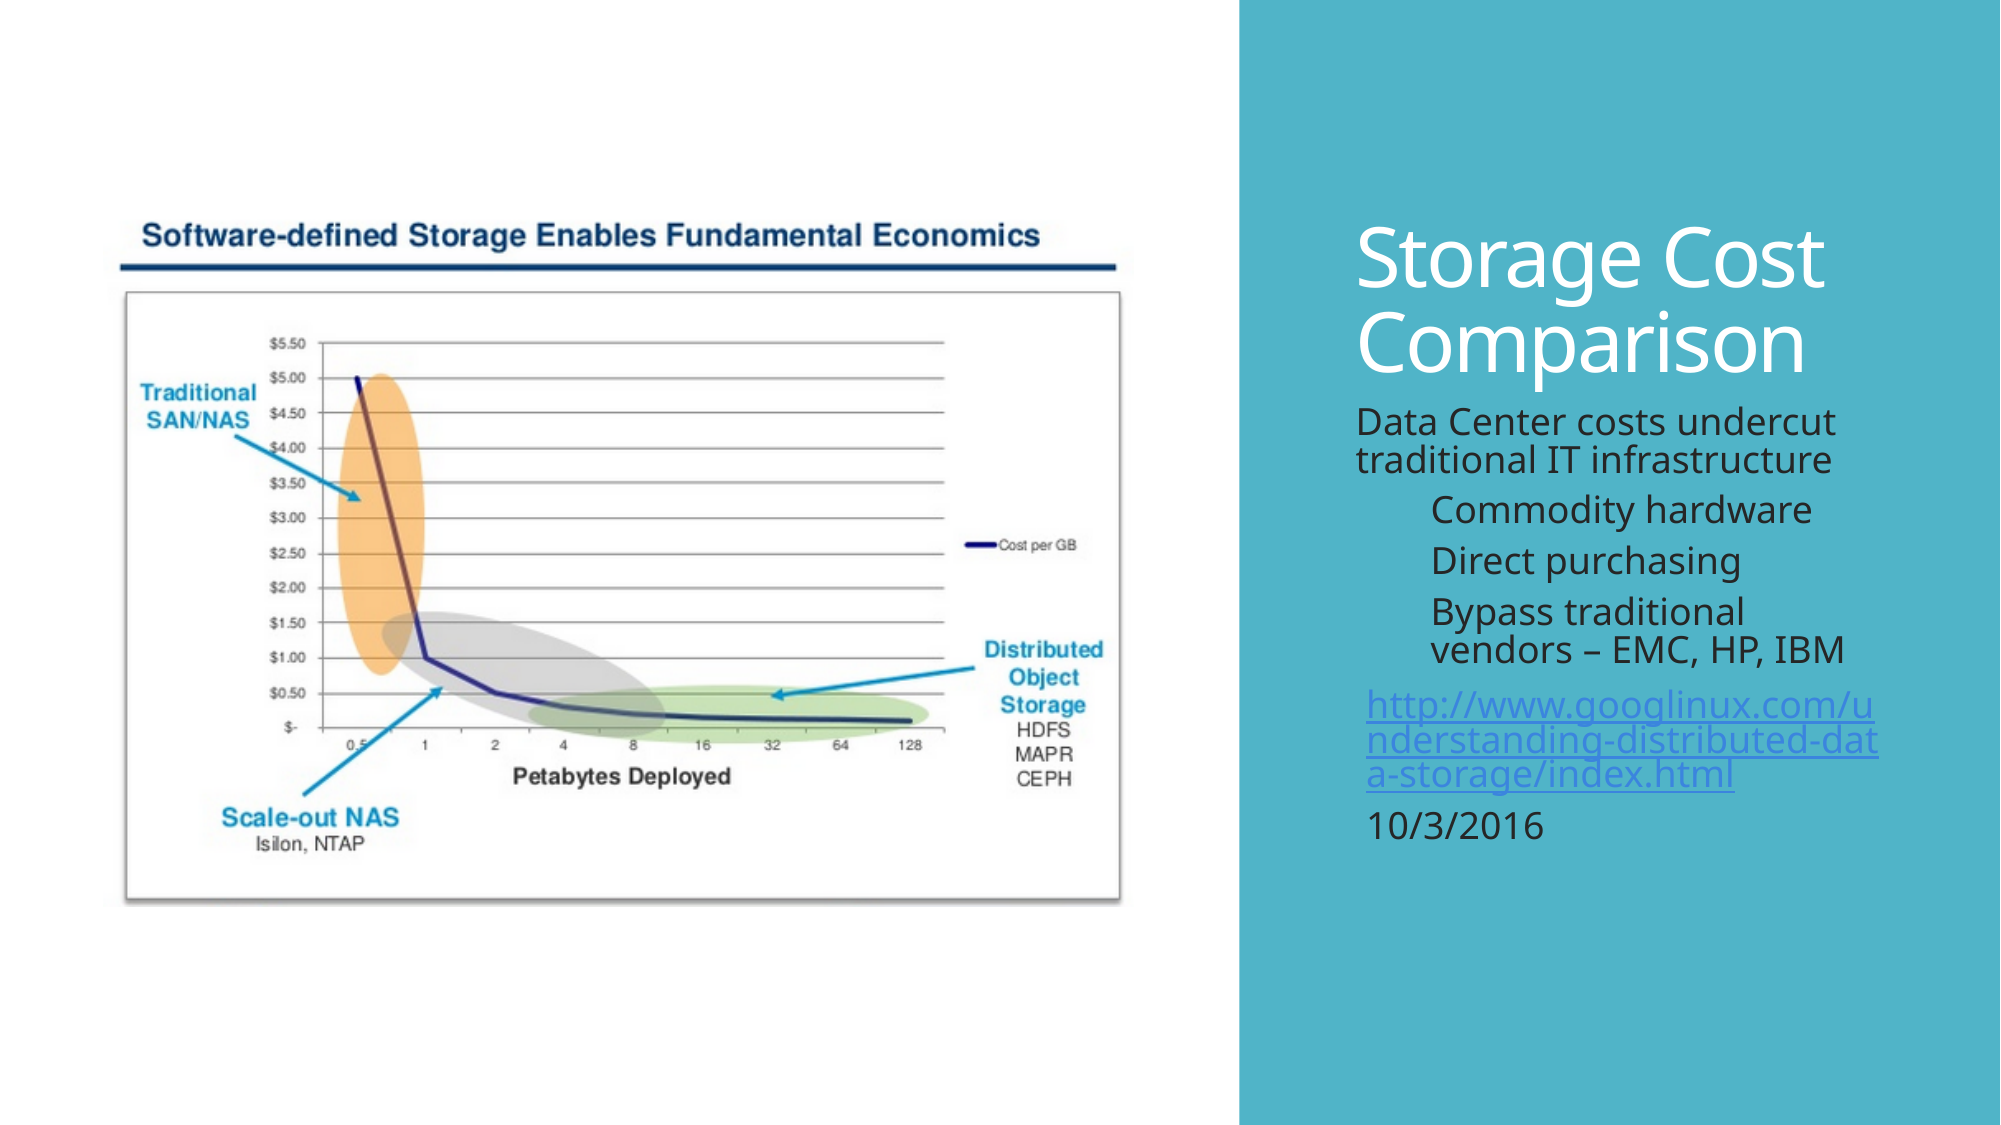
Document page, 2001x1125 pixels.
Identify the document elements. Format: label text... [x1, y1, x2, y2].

title Storage Cost Comparison [1340, 81, 1899, 396]
text_box Data Center costs undercut traditional IT infrastructure Commodity hardware Direct purchasing Bypass traditional vendors – EMC, HP, IBM http://www.googlinux.com/understanding-distributed-data-storage/index.html 10/3/2016 [1340, 396, 1899, 948]
picture [103, 104, 1135, 1022]
text_box [1238, 0, 2000, 1125]
